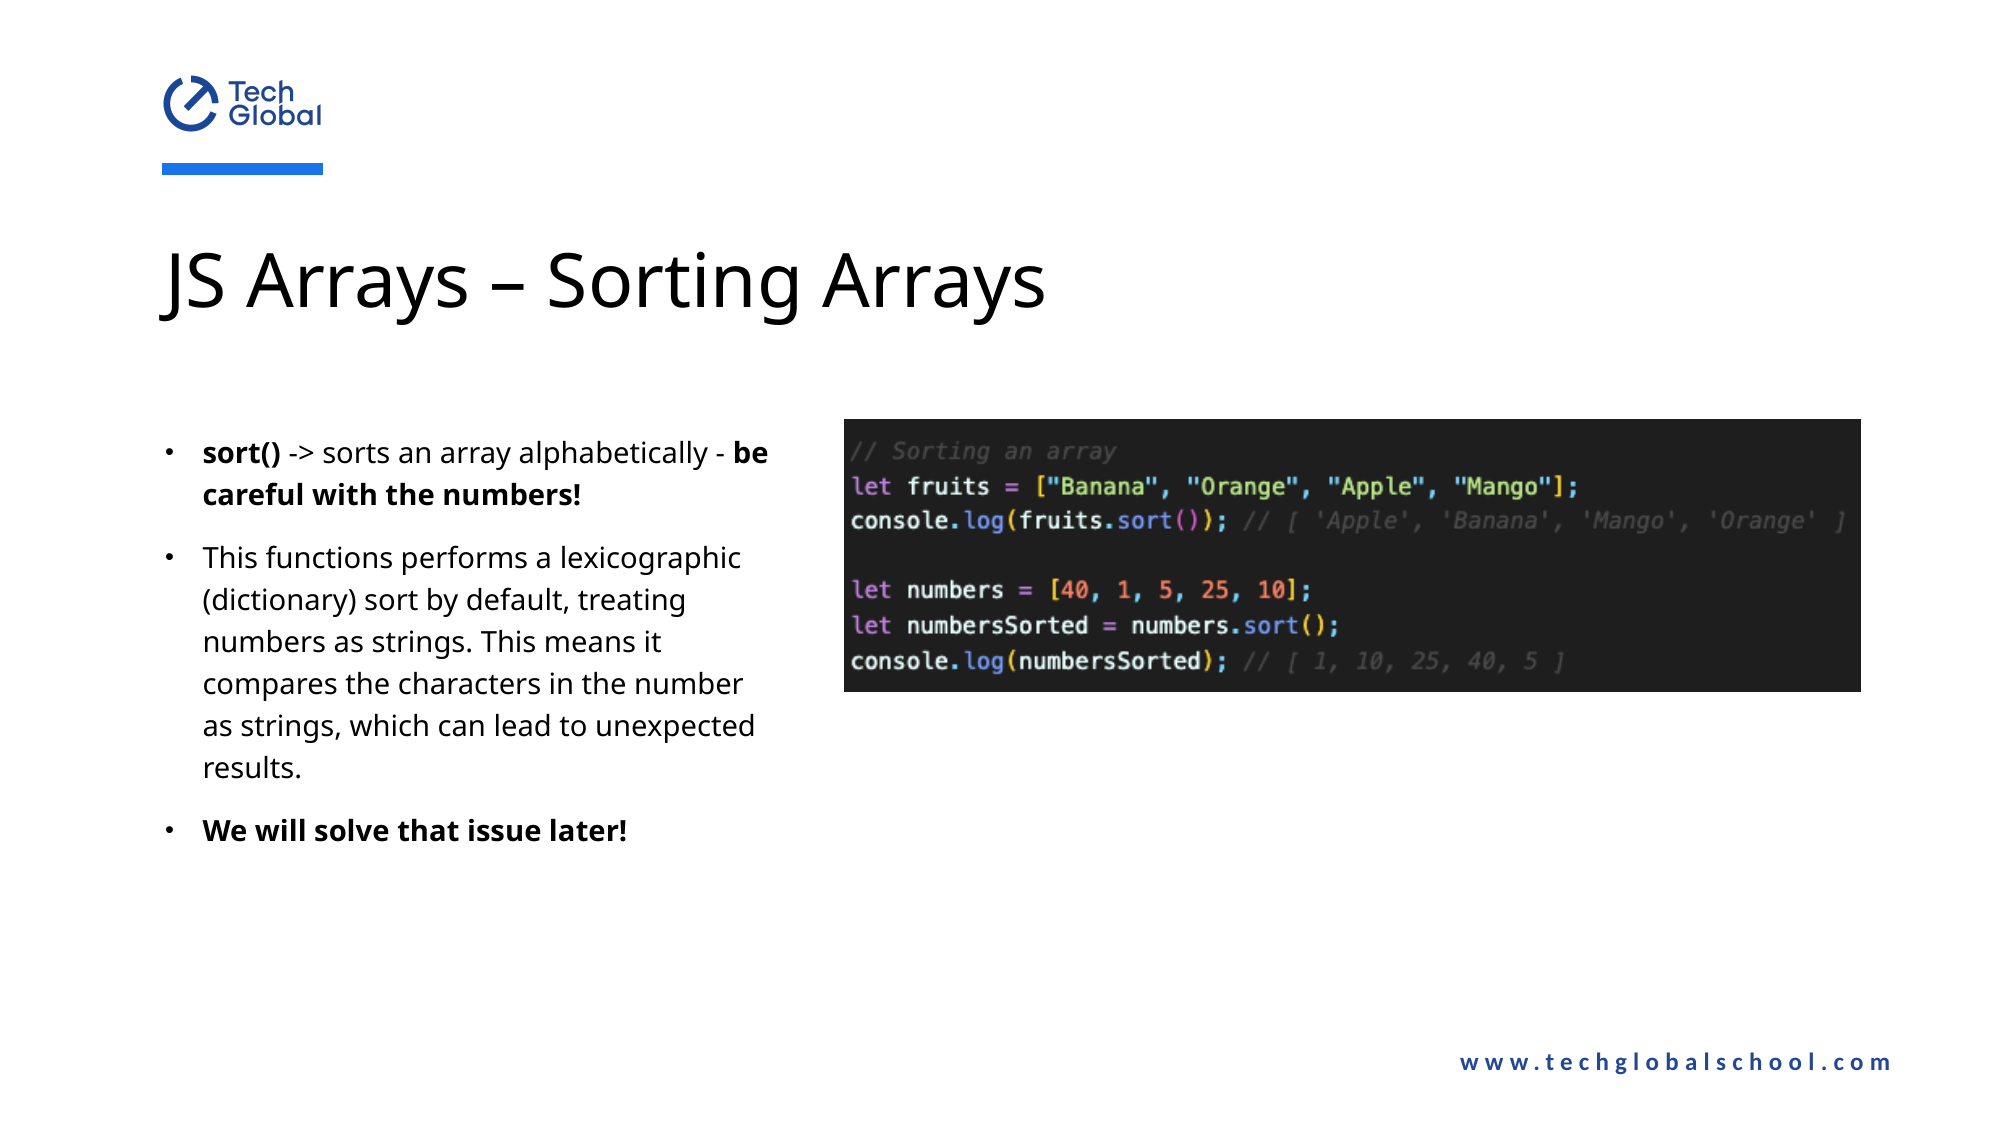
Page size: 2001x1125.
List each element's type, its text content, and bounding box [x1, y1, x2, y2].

picture [844, 419, 1861, 692]
list sort() -> sorts an array alphabetically - be careful with the numbers! This functions performs a lexicographic (dictionary) sort by default, treating numbers as strings. This means it compares the characters in the number as strings, which can lead to unexpected results. We will solve that issue later! [150, 419, 794, 975]
title JS Arrays – Sorting Arrays [150, 224, 1891, 420]
slide_number www.techglobalschool.com [1444, 1020, 1915, 1101]
picture [149, 66, 334, 141]
